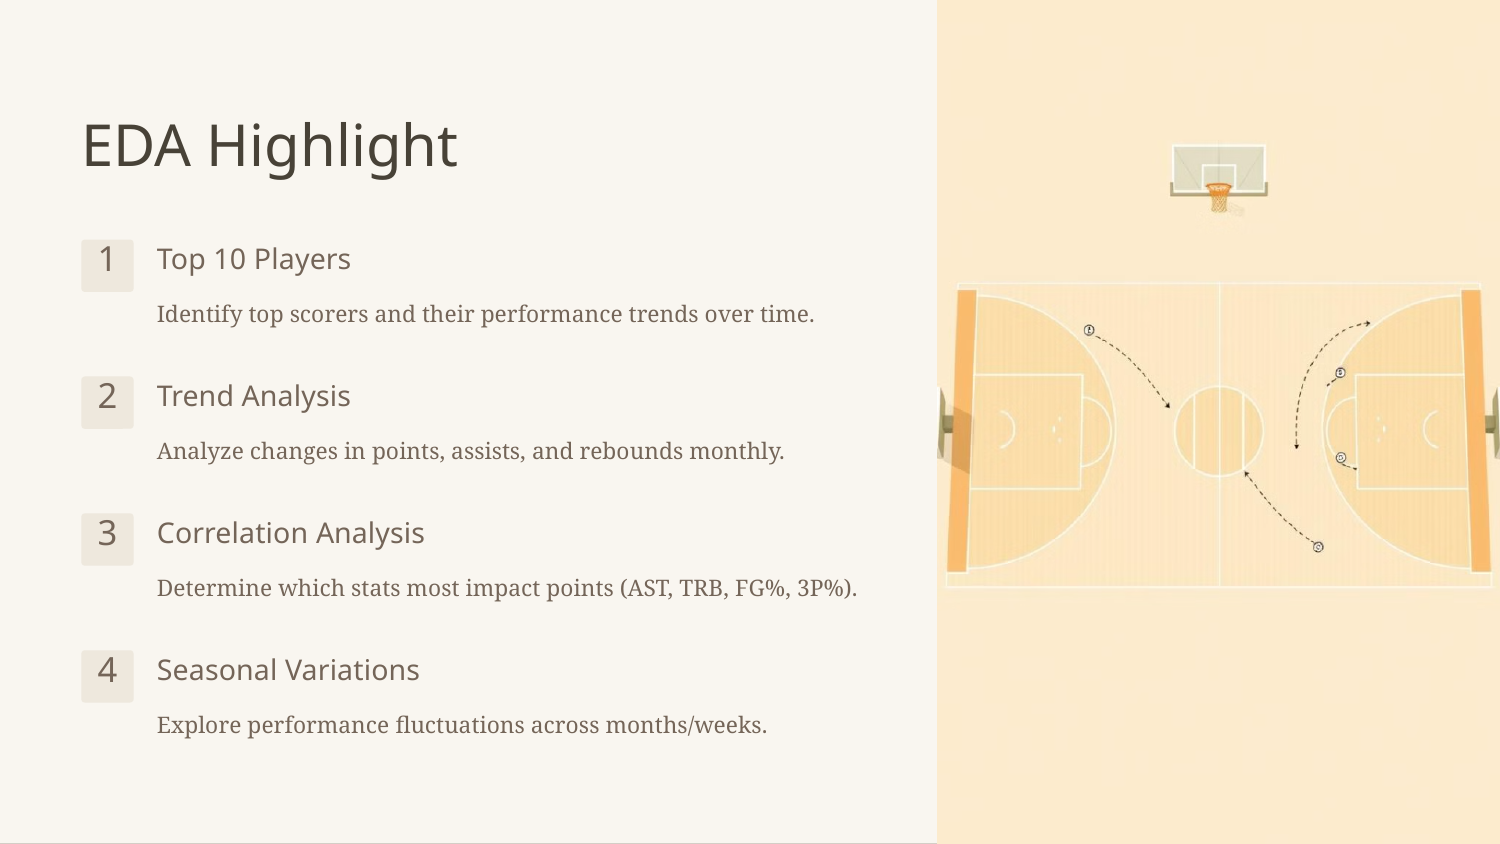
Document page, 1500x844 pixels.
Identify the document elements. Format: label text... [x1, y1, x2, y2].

text_box Explore performance fluctuations across months/weeks. [156, 700, 857, 738]
text_box [81, 376, 134, 429]
text_box 1 [90, 243, 125, 288]
text_box 4 [90, 654, 125, 699]
text_box 3 [90, 517, 125, 562]
text_box Analyze changes in points, assists, and rebounds monthly. [156, 426, 857, 464]
text_box Determine which stats most impact points (AST, TRB, FG%, 3P%). [156, 563, 857, 601]
text_box Seasonal Variations [156, 650, 448, 687]
text_box 2 [90, 380, 125, 425]
text_box Correlation Analysis [156, 513, 450, 550]
text_box EDA Highlight [81, 105, 663, 179]
text_box [81, 650, 134, 703]
text_box Trend Analysis [156, 376, 448, 413]
picture [937, 0, 1500, 844]
text_box [81, 239, 134, 292]
text_box Identify top scorers and their performance trends over time. [156, 289, 857, 327]
text_box Top 10 Players [156, 239, 448, 276]
text_box [81, 513, 134, 566]
